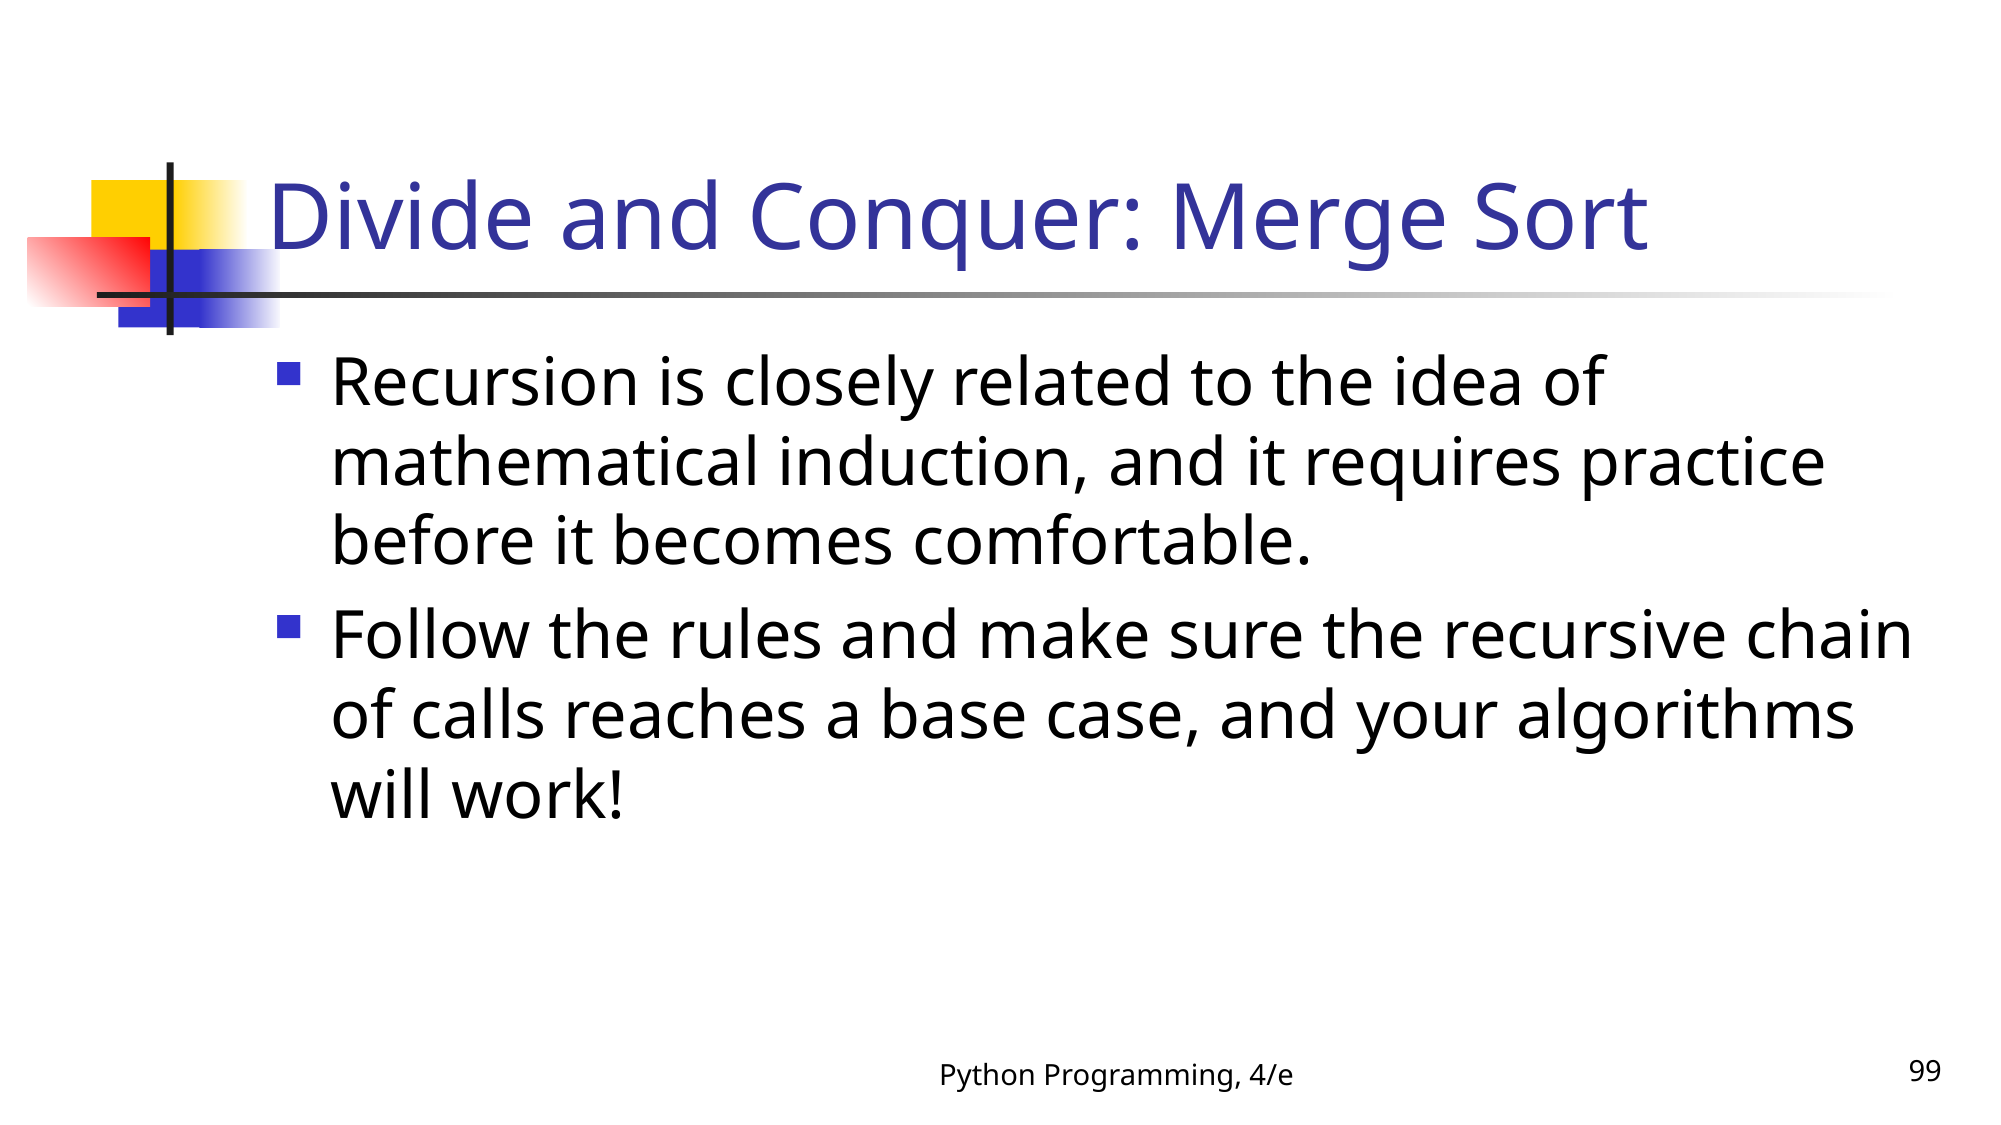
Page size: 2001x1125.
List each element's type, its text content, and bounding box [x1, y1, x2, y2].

title Divide and Conquer: Merge Sort [251, 35, 1957, 275]
list Recursion is closely related to the idea of mathematical induction, and it requires practice before it becomes comfortable. Follow the rules and make sure the recursive chain of calls reaches a base case, and your algorithms will work! [258, 331, 1959, 1006]
slide_number 99 [1540, 1023, 1958, 1100]
footer Python Programming, 4/e [799, 1023, 1434, 1100]
